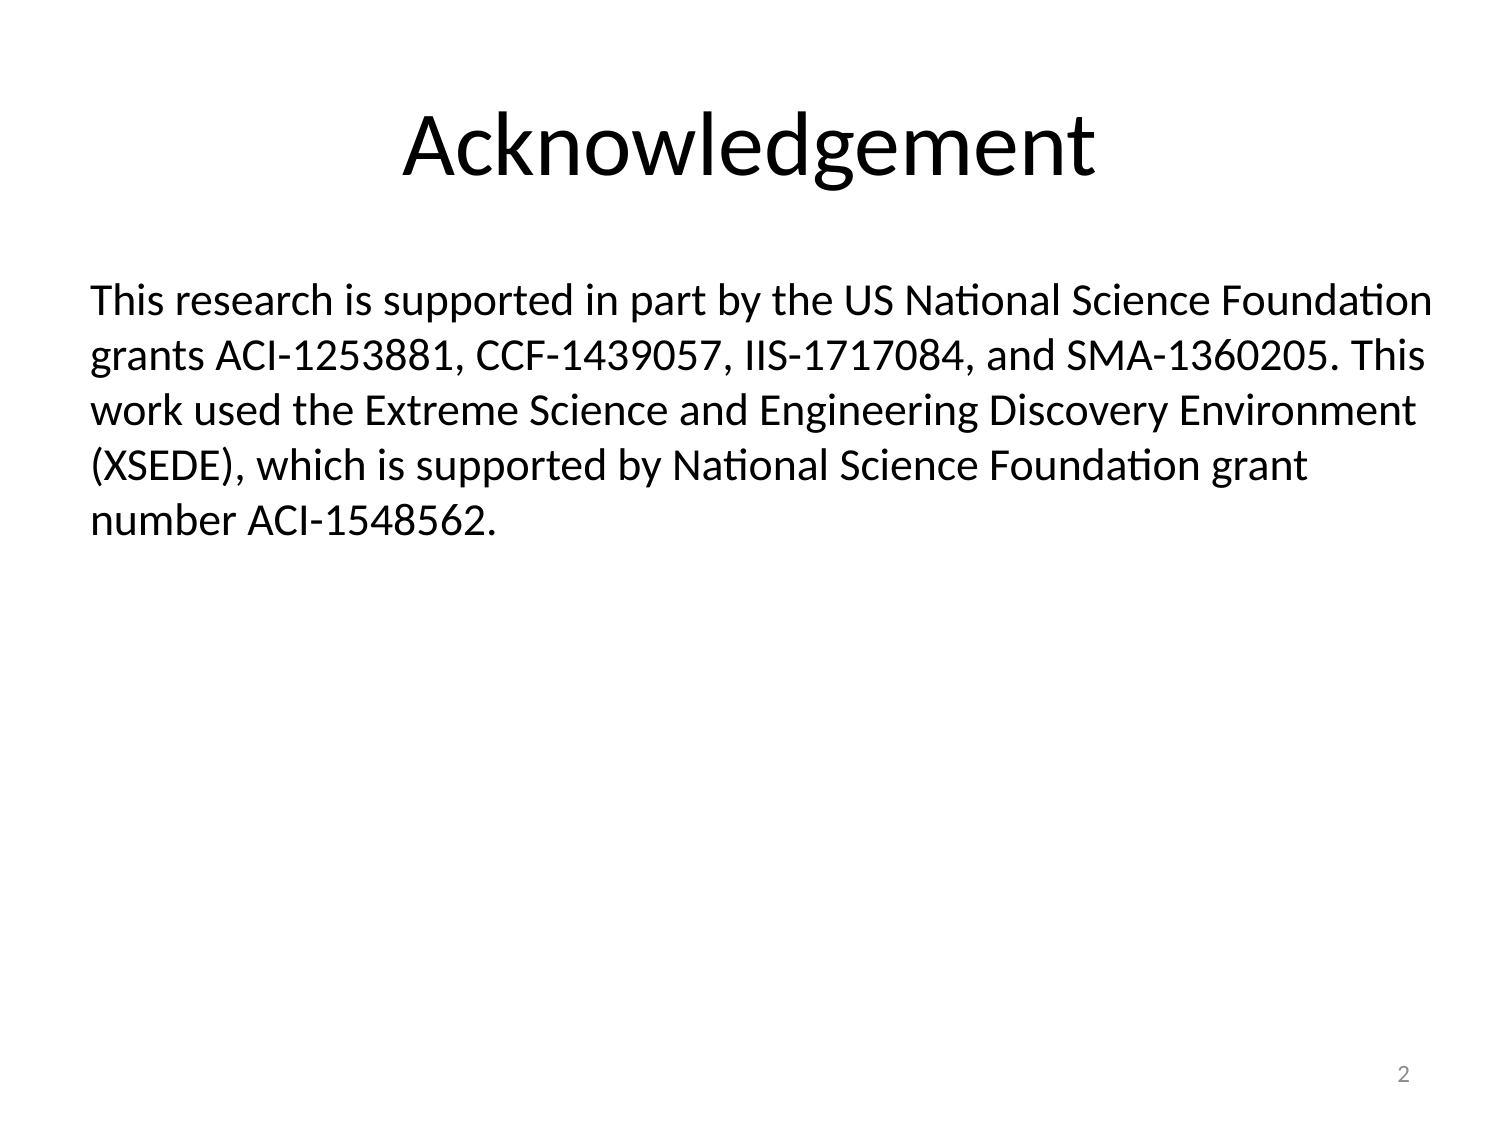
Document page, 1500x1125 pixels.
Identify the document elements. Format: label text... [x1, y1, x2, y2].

slide_number 2 [1074, 1042, 1425, 1103]
title Acknowledgement [75, 45, 1425, 233]
list This research is supported in part by the US National Science Foundation grants ACI-1253881, CCF-1439057, IIS-1717084, and SMA-1360205. This work used the Extreme Science and Engineering Discovery Environment (XSEDE), which is supported by National Science Foundation grant number ACI-1548562. [75, 262, 1481, 1005]
